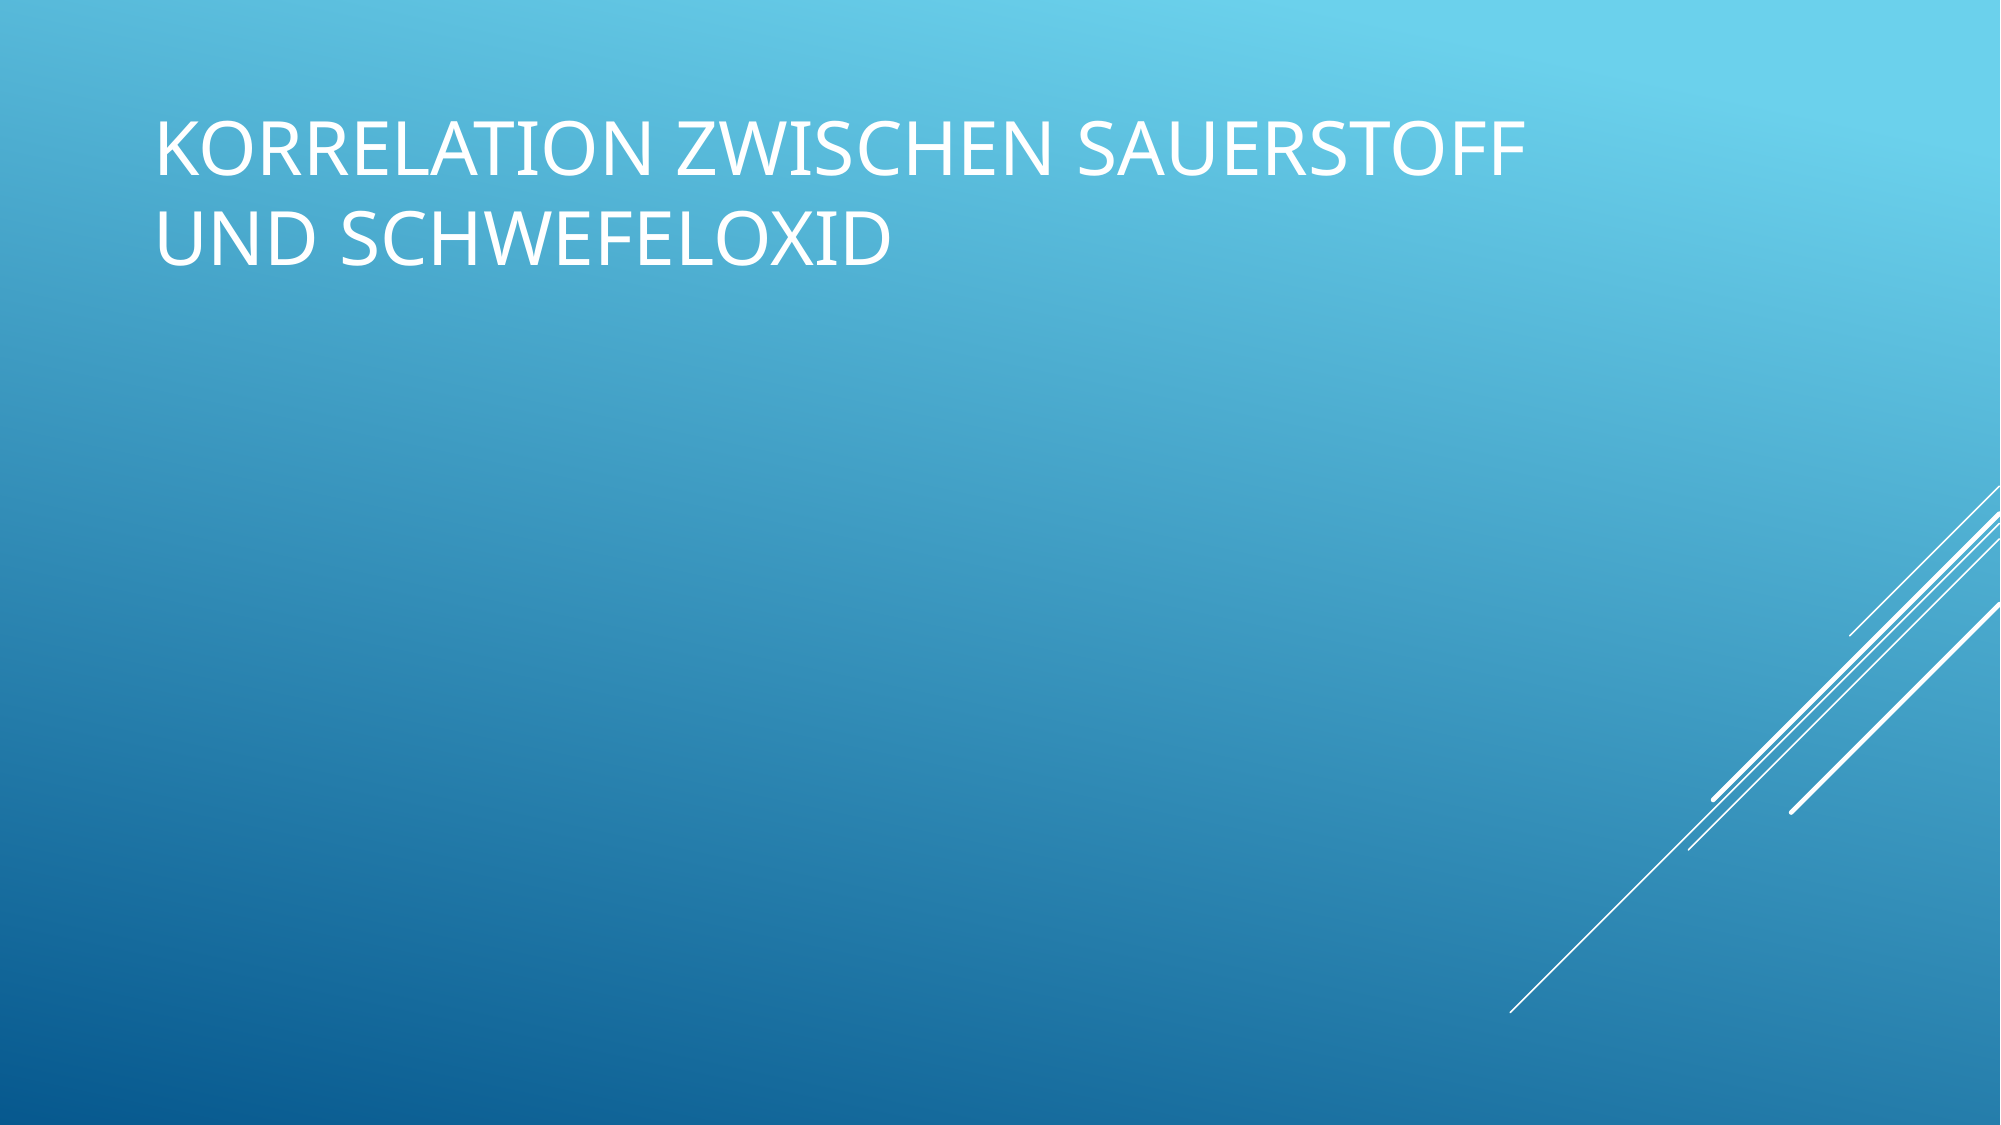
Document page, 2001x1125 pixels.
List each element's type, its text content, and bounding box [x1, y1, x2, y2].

title Korrelation zwischen Sauerstoff und schwefeloxid [138, 66, 1590, 314]
